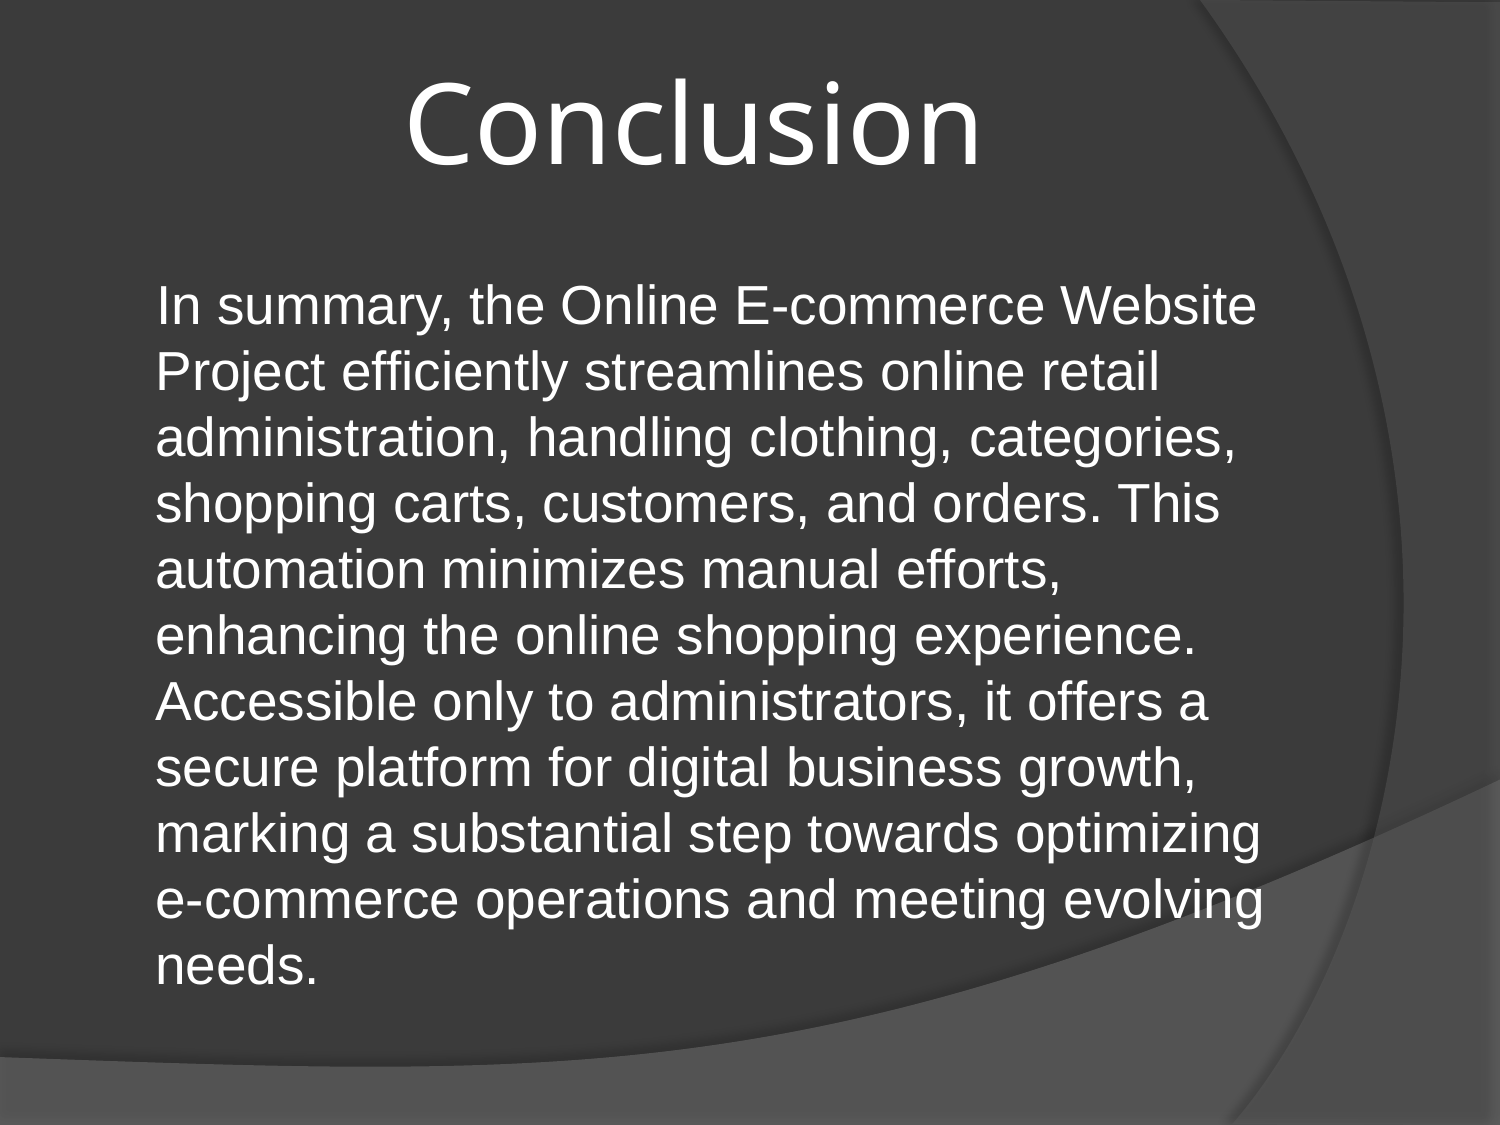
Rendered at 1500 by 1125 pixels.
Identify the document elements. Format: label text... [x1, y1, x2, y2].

list In summary, the Online E-commerce Website Project efficiently streamlines online retail administration, handling clothing, categories, shopping carts, customers, and orders. This automation minimizes manual efforts, enhancing the online shopping experience. Accessible only to administrators, it offers a secure platform for digital business growth, marking a substantial step towards optimizing e-commerce operations and meeting evolving needs. [75, 262, 1300, 1005]
title Conclusion [82, 93, 1307, 282]
